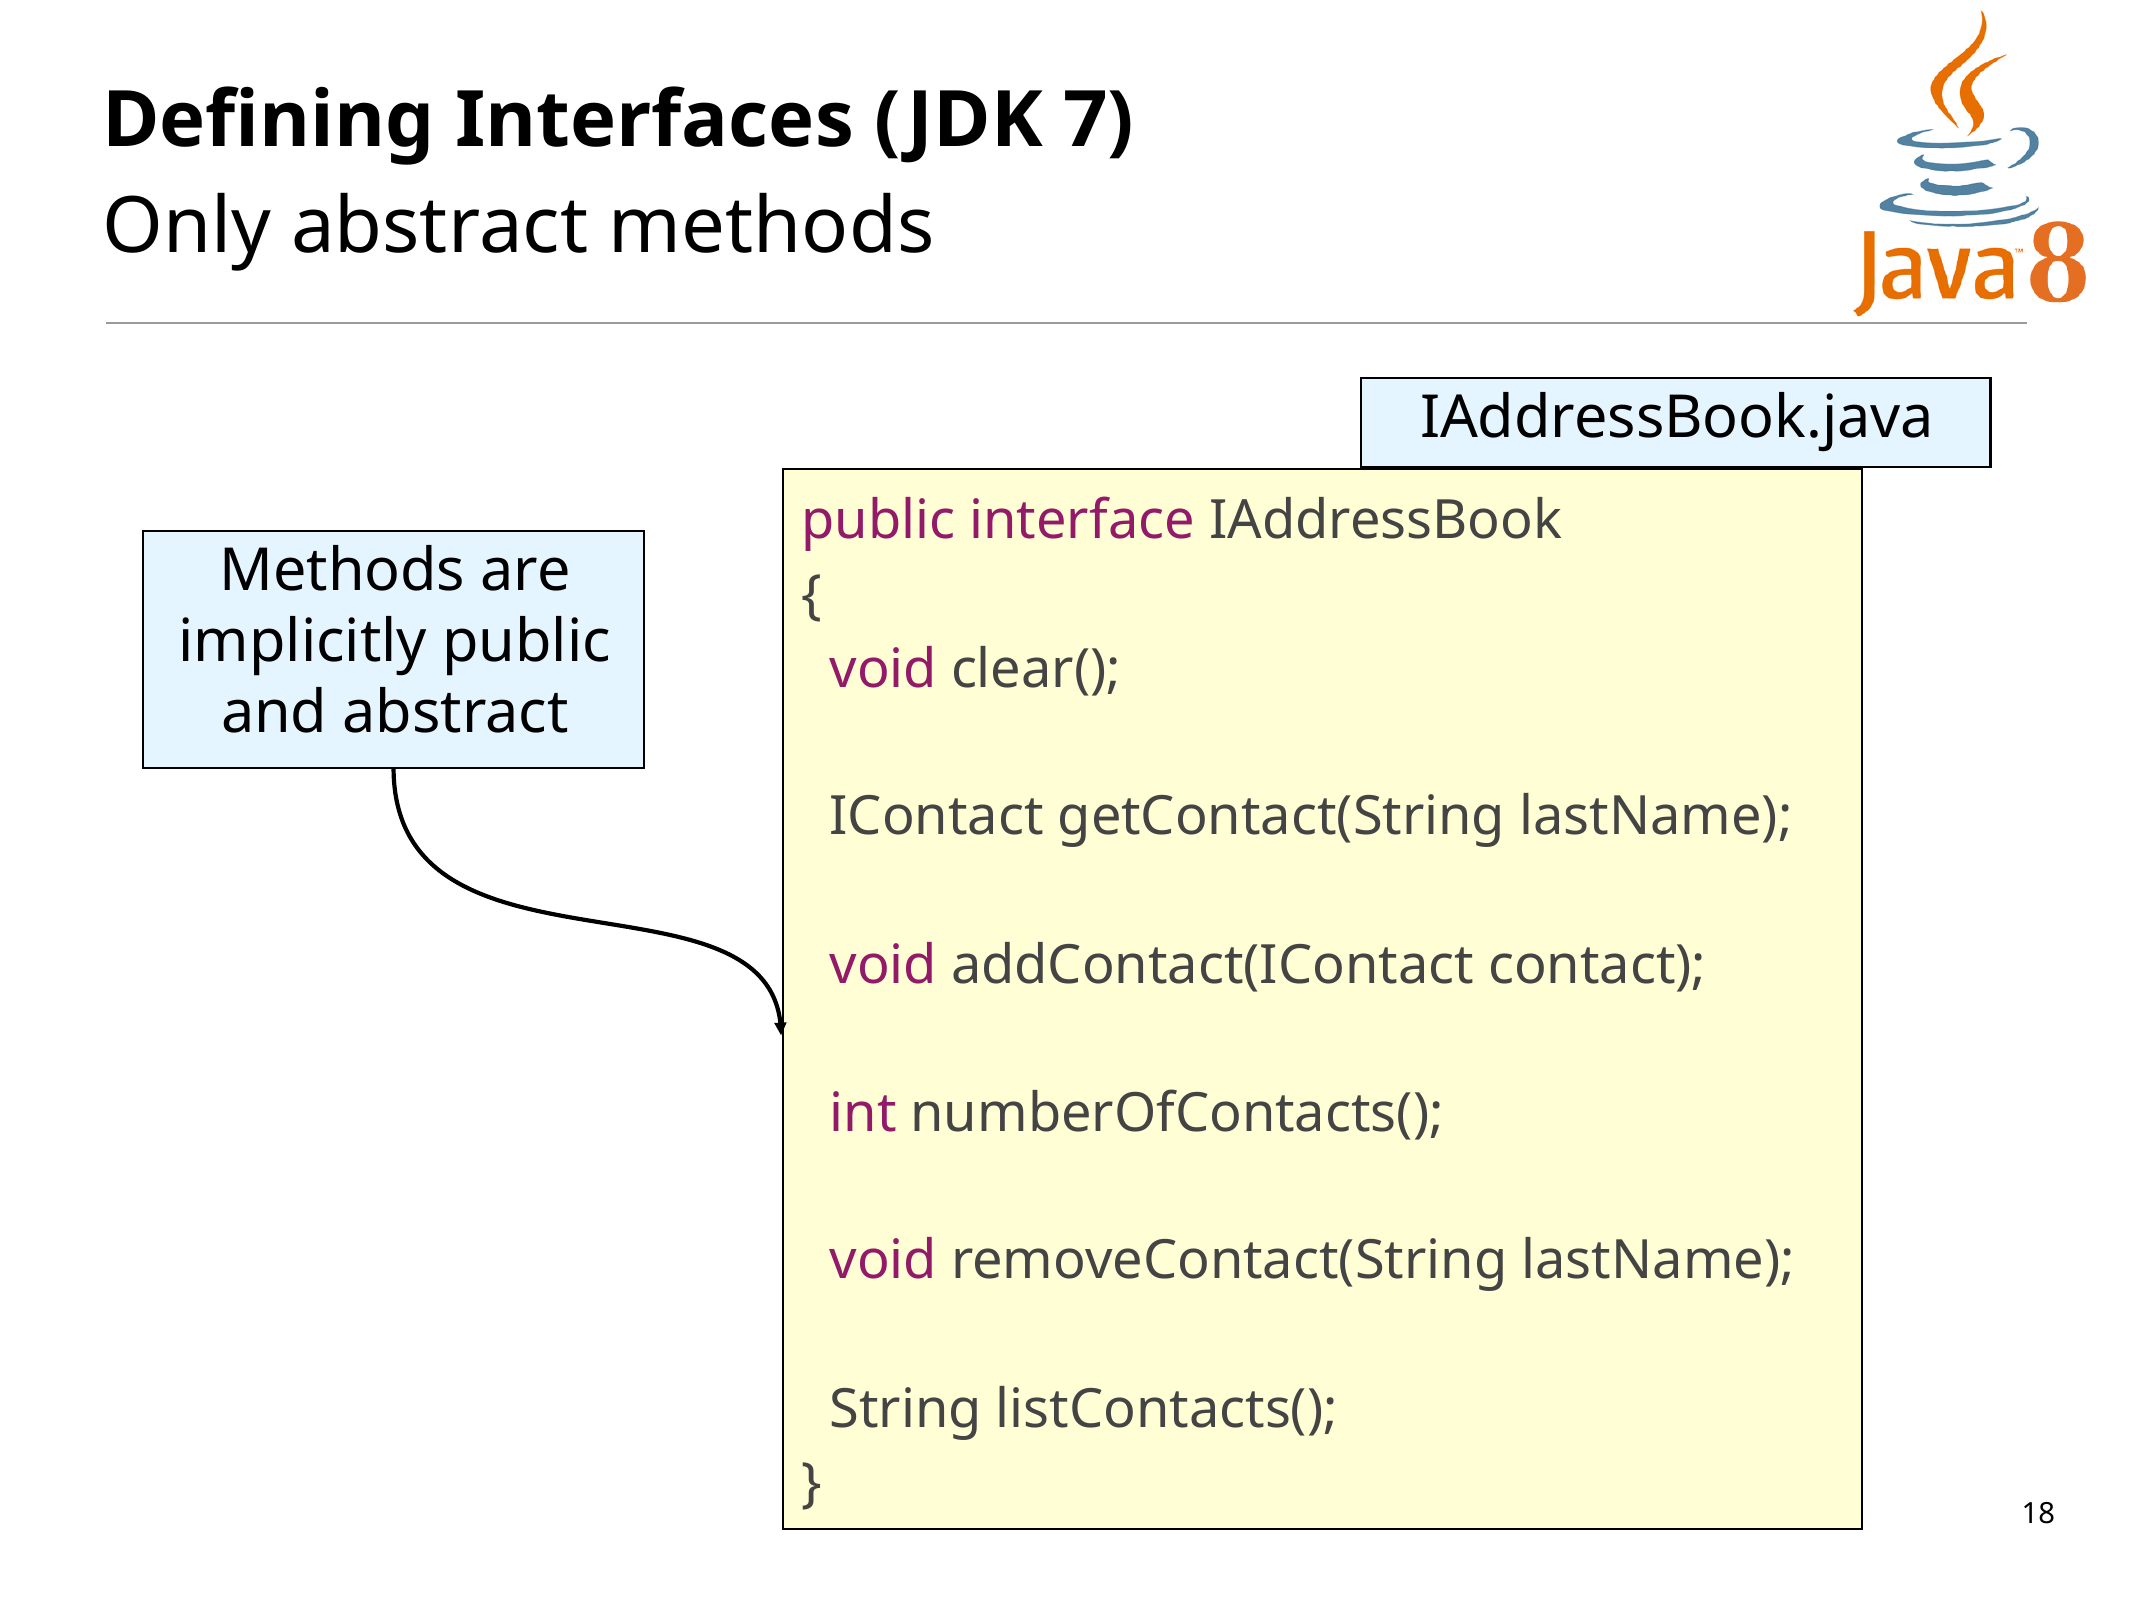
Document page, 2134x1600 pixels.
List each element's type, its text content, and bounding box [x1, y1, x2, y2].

text_box IAddressBook.java [1361, 377, 1991, 468]
text_box Methods are implicitly public and abstract [142, 531, 645, 768]
picture [1801, 0, 2130, 335]
table_header public interface IAddressBook { void clear(); IContact getContact(String lastName); void addContact(IContact contact); int numberOfContacts(); void removeContact(String lastName); String listContacts(); } [784, 470, 1861, 1528]
title Defining Interfaces (JDK 7) Only abstract methods [93, 53, 1801, 284]
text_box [453, 707, 722, 1096]
slide_number 18 [1990, 1485, 2064, 1557]
